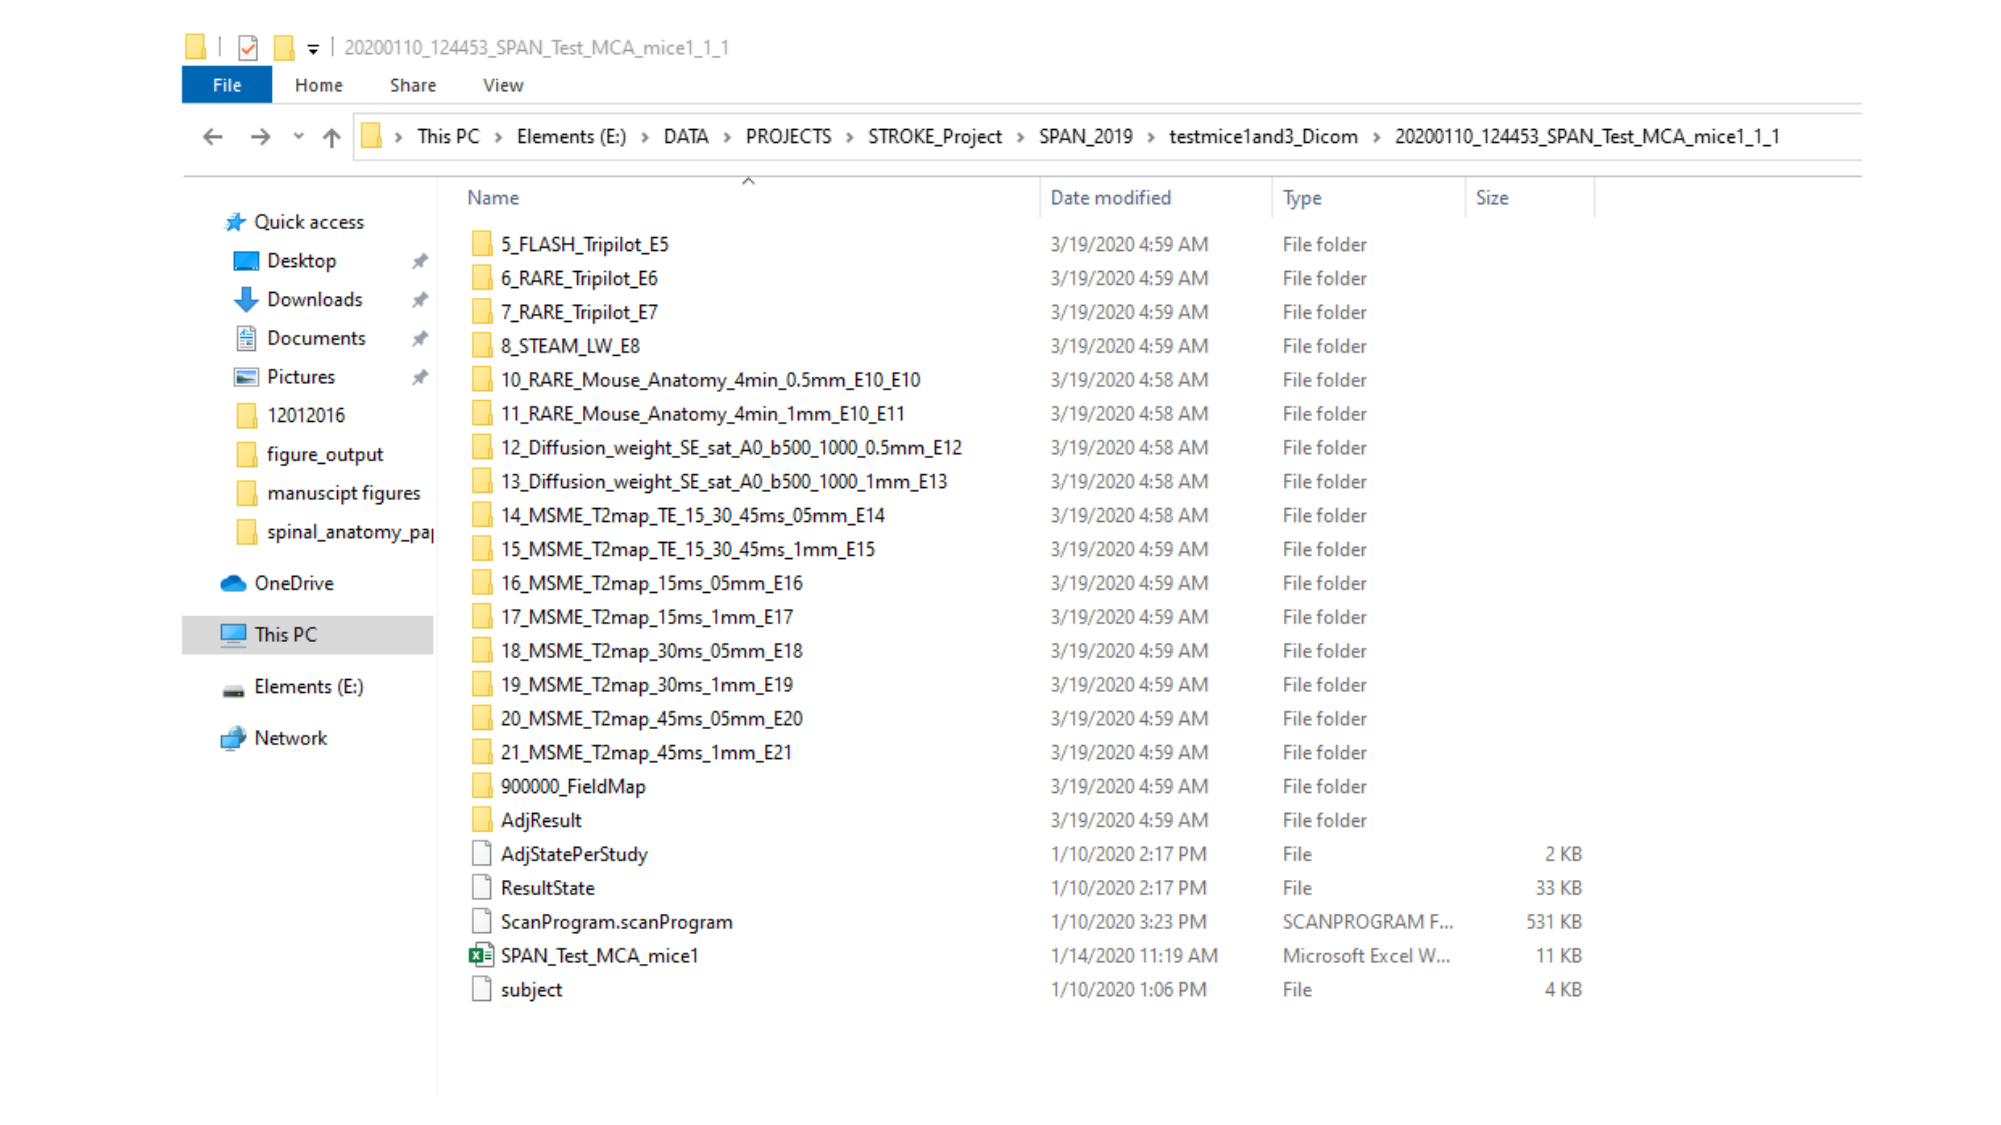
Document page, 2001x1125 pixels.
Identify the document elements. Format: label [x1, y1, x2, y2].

picture [137, 29, 1863, 1096]
